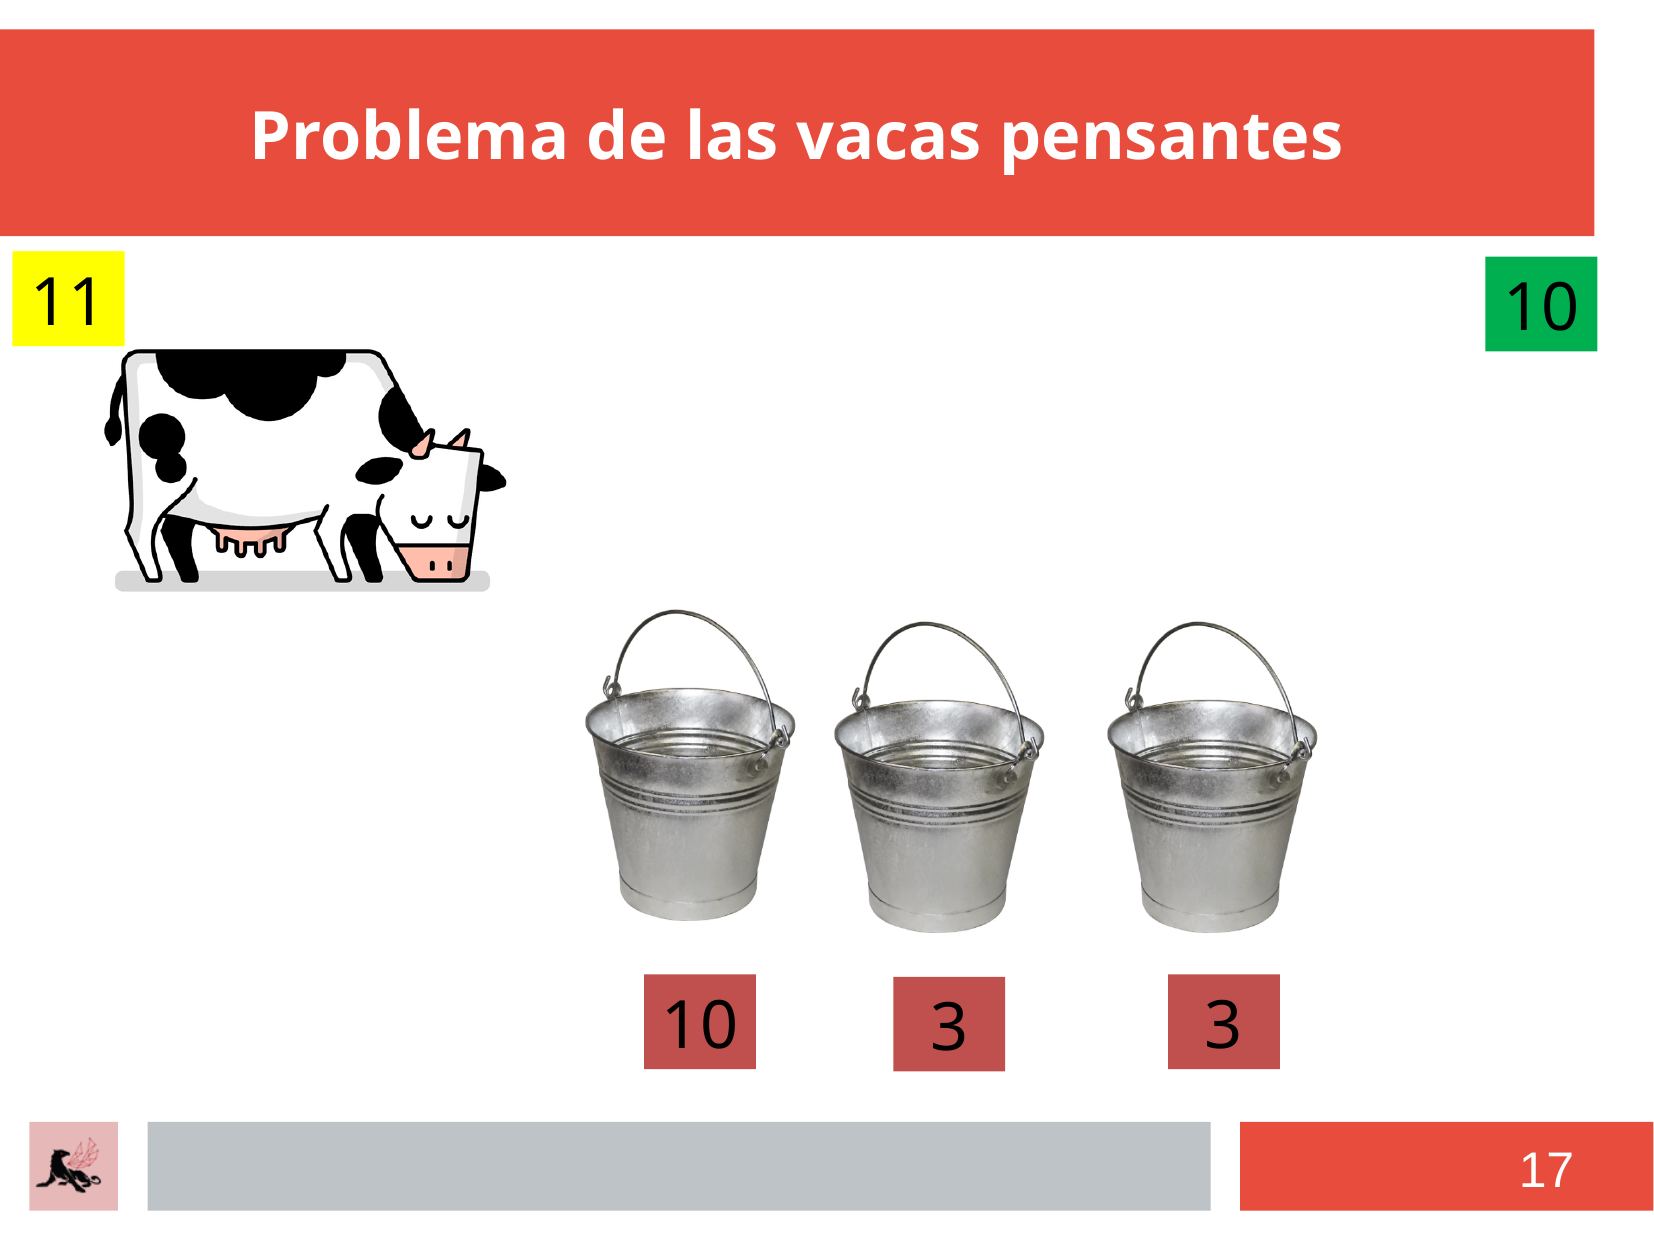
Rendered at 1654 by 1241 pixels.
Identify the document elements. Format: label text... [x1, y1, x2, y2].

text_box 10 [642, 977, 758, 1071]
title Problema de las vacas pensantes [29, 25, 1565, 174]
text_box 10 [1483, 255, 1599, 353]
text_box 11 [11, 249, 87, 348]
picture [552, 594, 1349, 982]
text_box 3 [1166, 990, 1282, 1071]
slide_number 17 [1460, 1119, 1633, 1215]
text_box 3 [891, 990, 1007, 1074]
picture [5, 1103, 143, 1240]
picture [86, 251, 524, 689]
